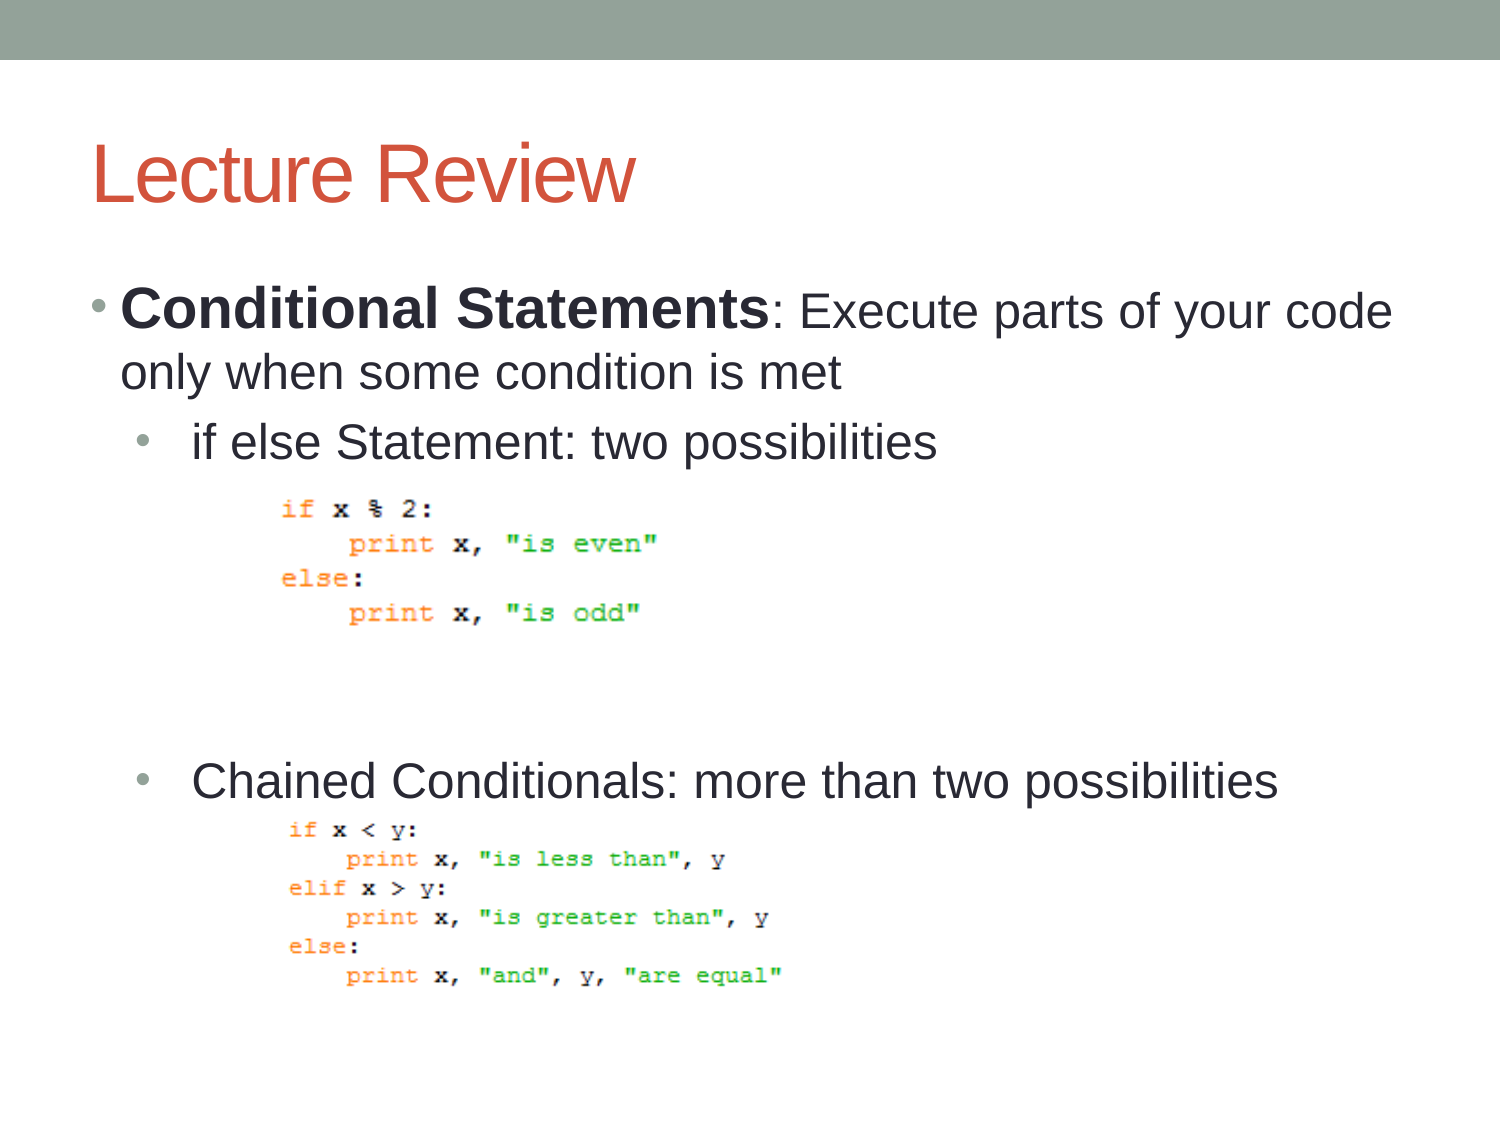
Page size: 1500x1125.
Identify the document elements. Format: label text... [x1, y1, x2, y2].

picture [274, 481, 686, 695]
list Conditional Statements: Execute parts of your code only when some condition is met if else Statement: two possibilities Chained Conditionals: more than two possibilities [75, 262, 1425, 1063]
text_box Lecture Review [74, 87, 1425, 250]
picture [280, 816, 796, 1010]
